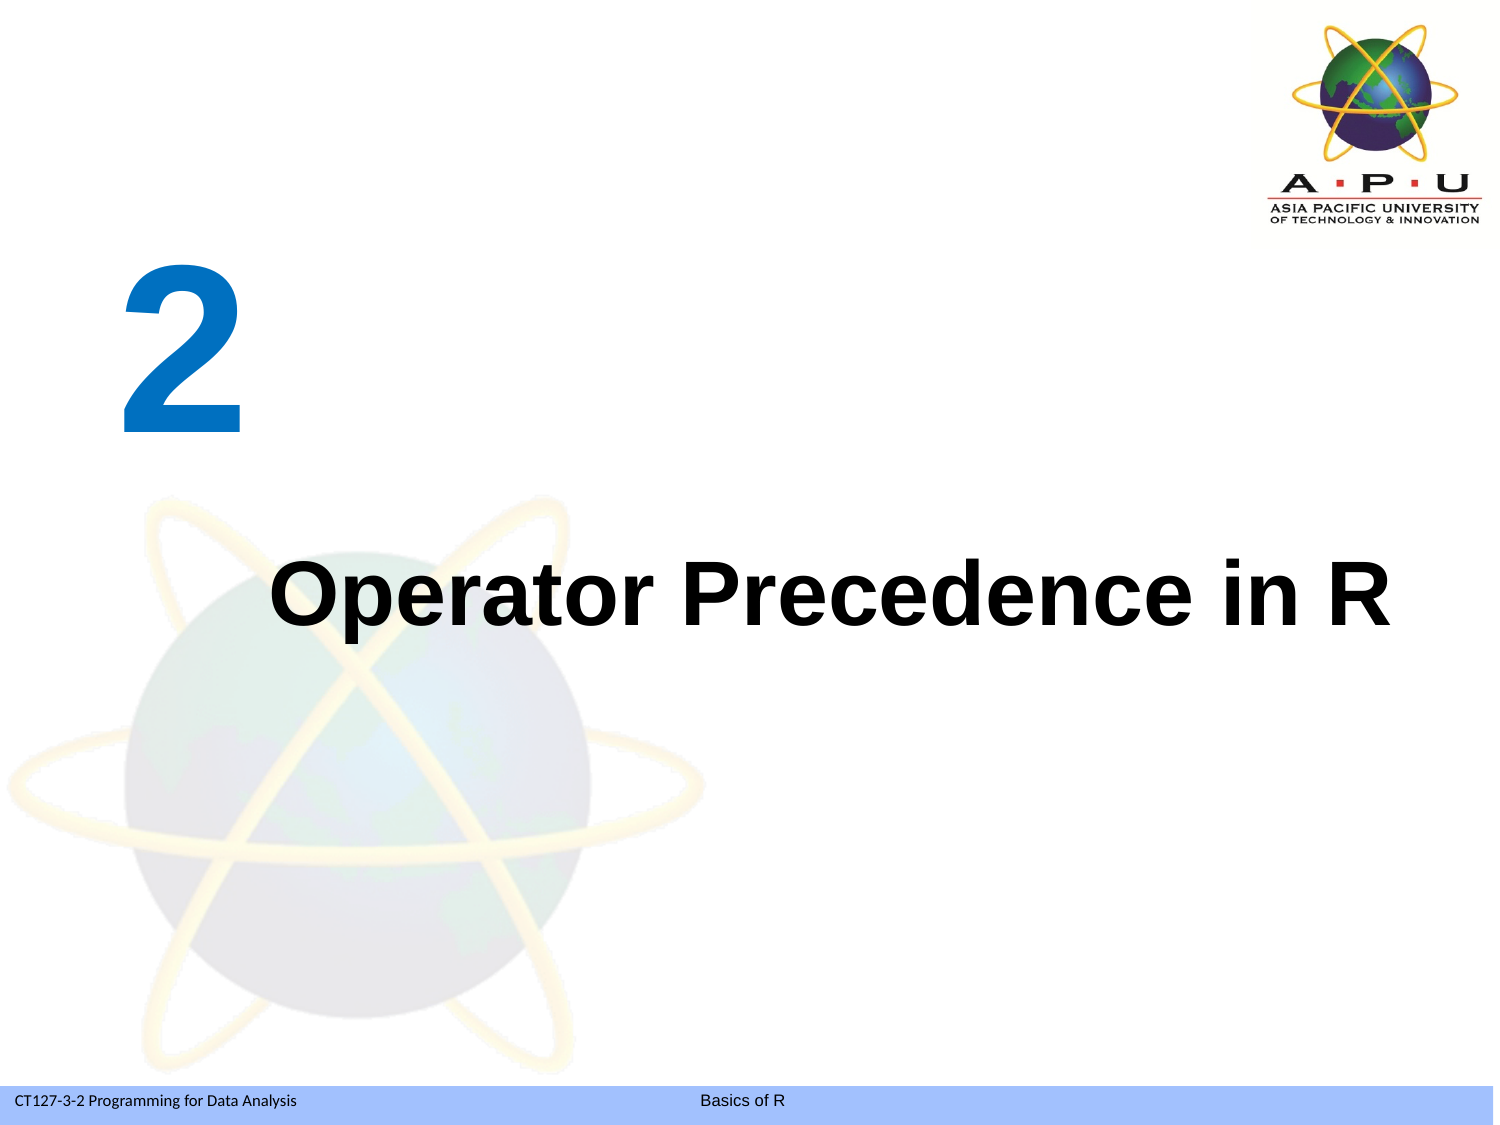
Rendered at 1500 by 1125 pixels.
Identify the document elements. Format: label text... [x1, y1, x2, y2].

text_box Operator Precedence in R [253, 526, 1410, 652]
text_box 2 [101, 184, 265, 488]
picture [1251, 0, 1500, 249]
